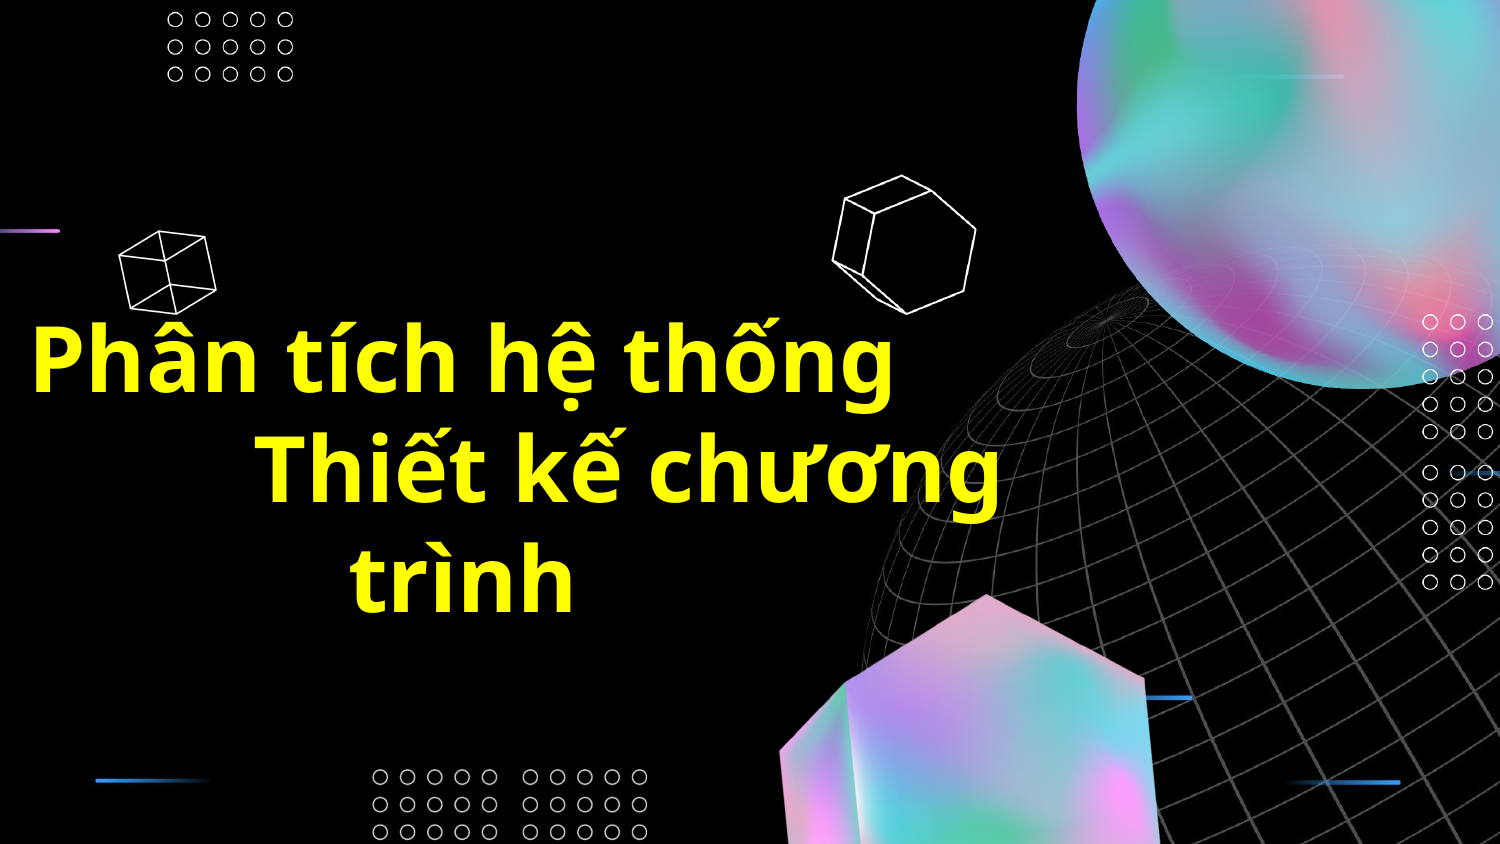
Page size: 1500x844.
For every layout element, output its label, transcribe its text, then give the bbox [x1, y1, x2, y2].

title Phân tích hệ thống Thiết kế chương trình [0, 331, 1102, 601]
picture [0, 0, 1500, 844]
